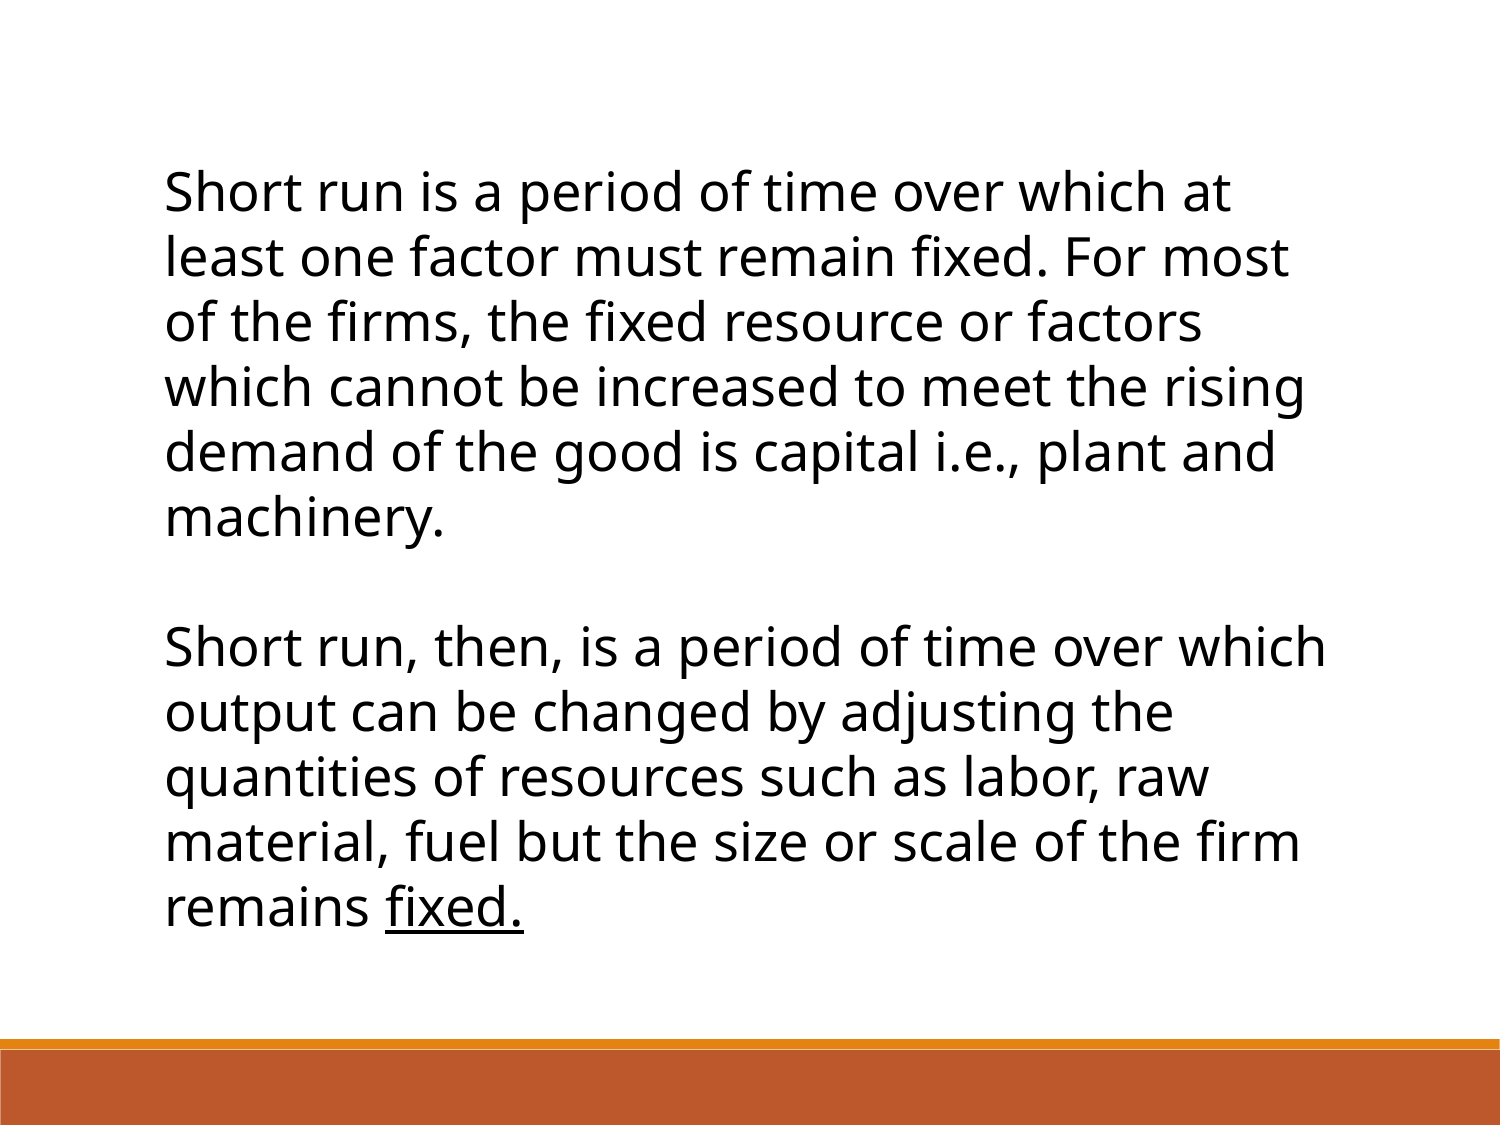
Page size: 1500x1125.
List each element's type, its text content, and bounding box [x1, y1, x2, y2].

text_box Short run is a period of time over which at least one factor must remain fixed. For most of the firms, the fixed resource or factors which cannot be increased to meet the rising demand of the good is capital i.e., plant and machinery. Short run, then, is a period of time over which output can be changed by adjusting the quantities of resources such as labor, raw material, fuel but the size or scale of the firm remains fixed. [149, 149, 1363, 945]
